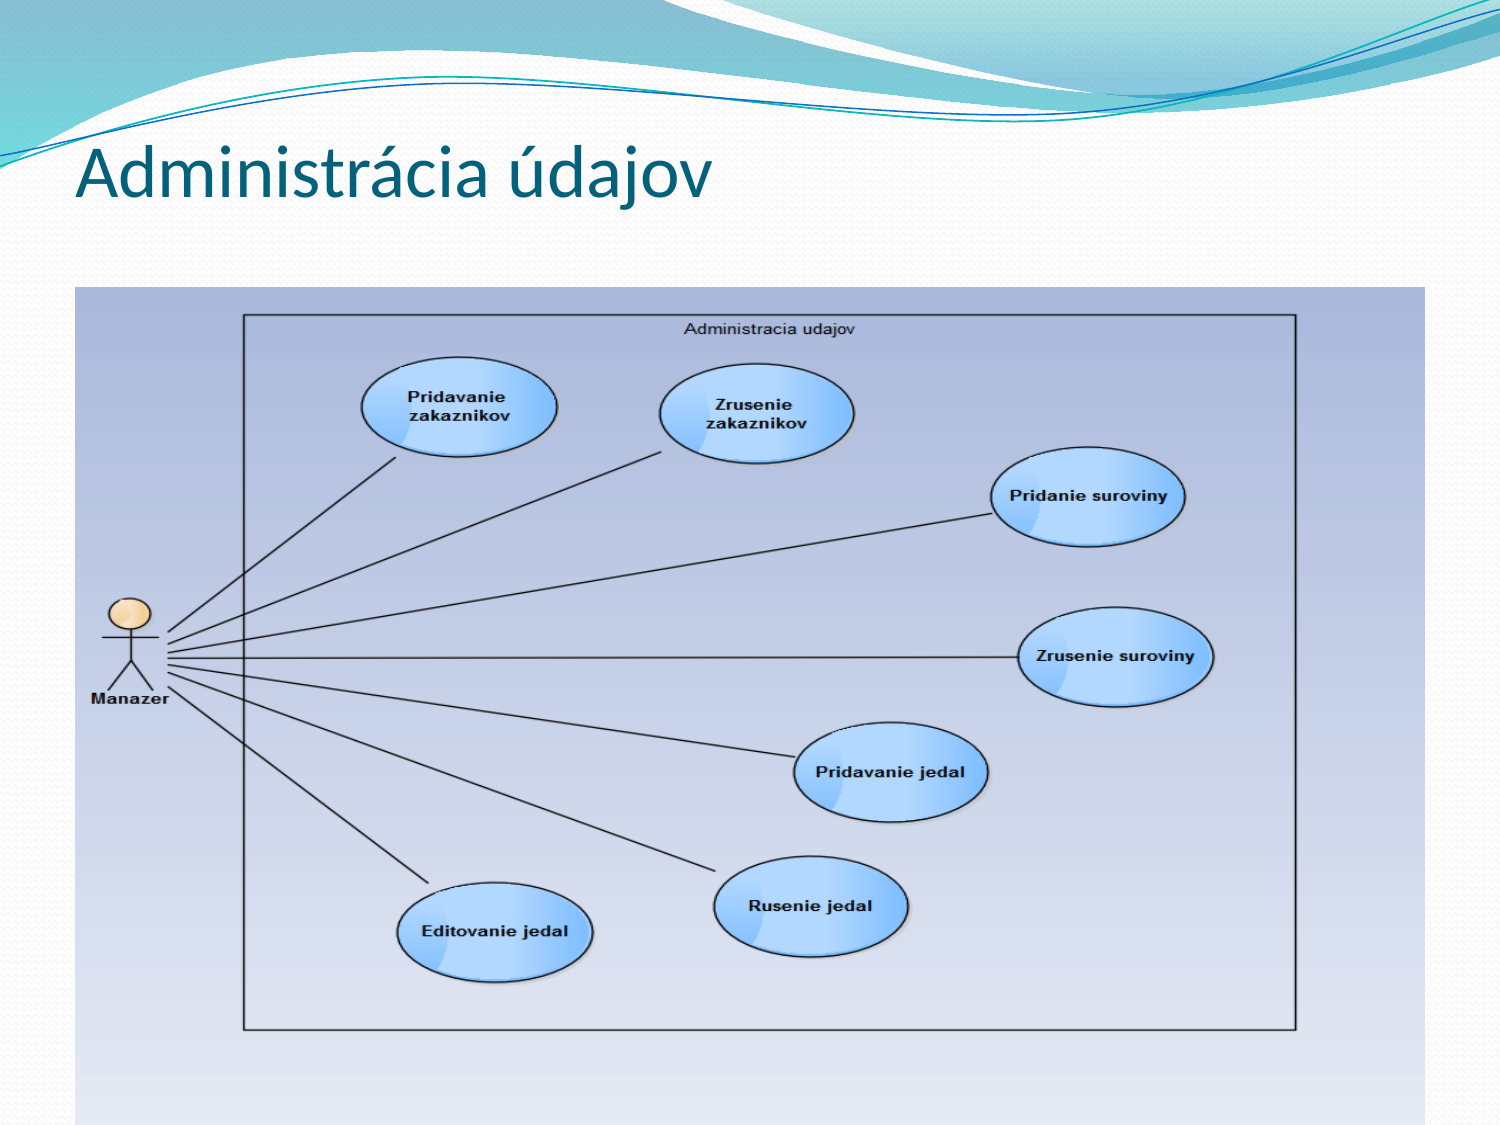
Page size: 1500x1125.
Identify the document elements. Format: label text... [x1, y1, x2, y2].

title Administrácia údajov [75, 115, 1425, 287]
picture [74, 287, 1426, 1125]
